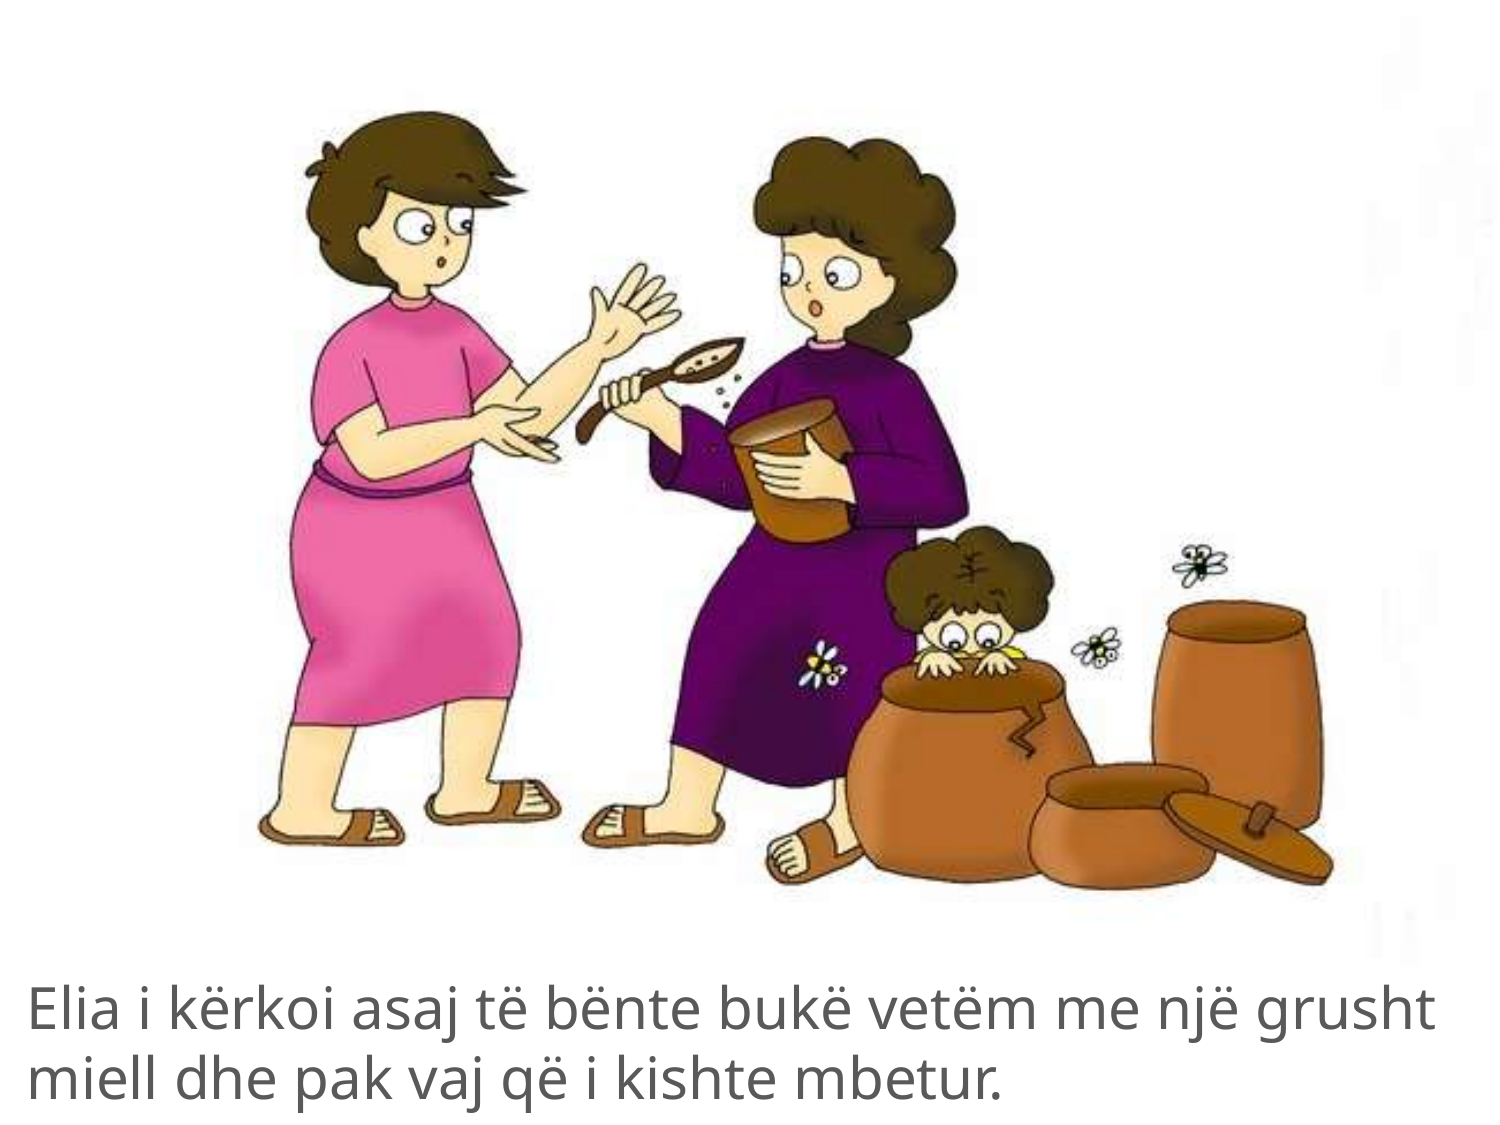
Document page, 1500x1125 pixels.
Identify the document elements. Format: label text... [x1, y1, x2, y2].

text_box Elia i kërkoi asaj të bënte bukë vetëm me një grusht miell dhe pak vaj që i kishte mbetur. [11, 972, 1498, 1119]
picture [0, 0, 1498, 967]
